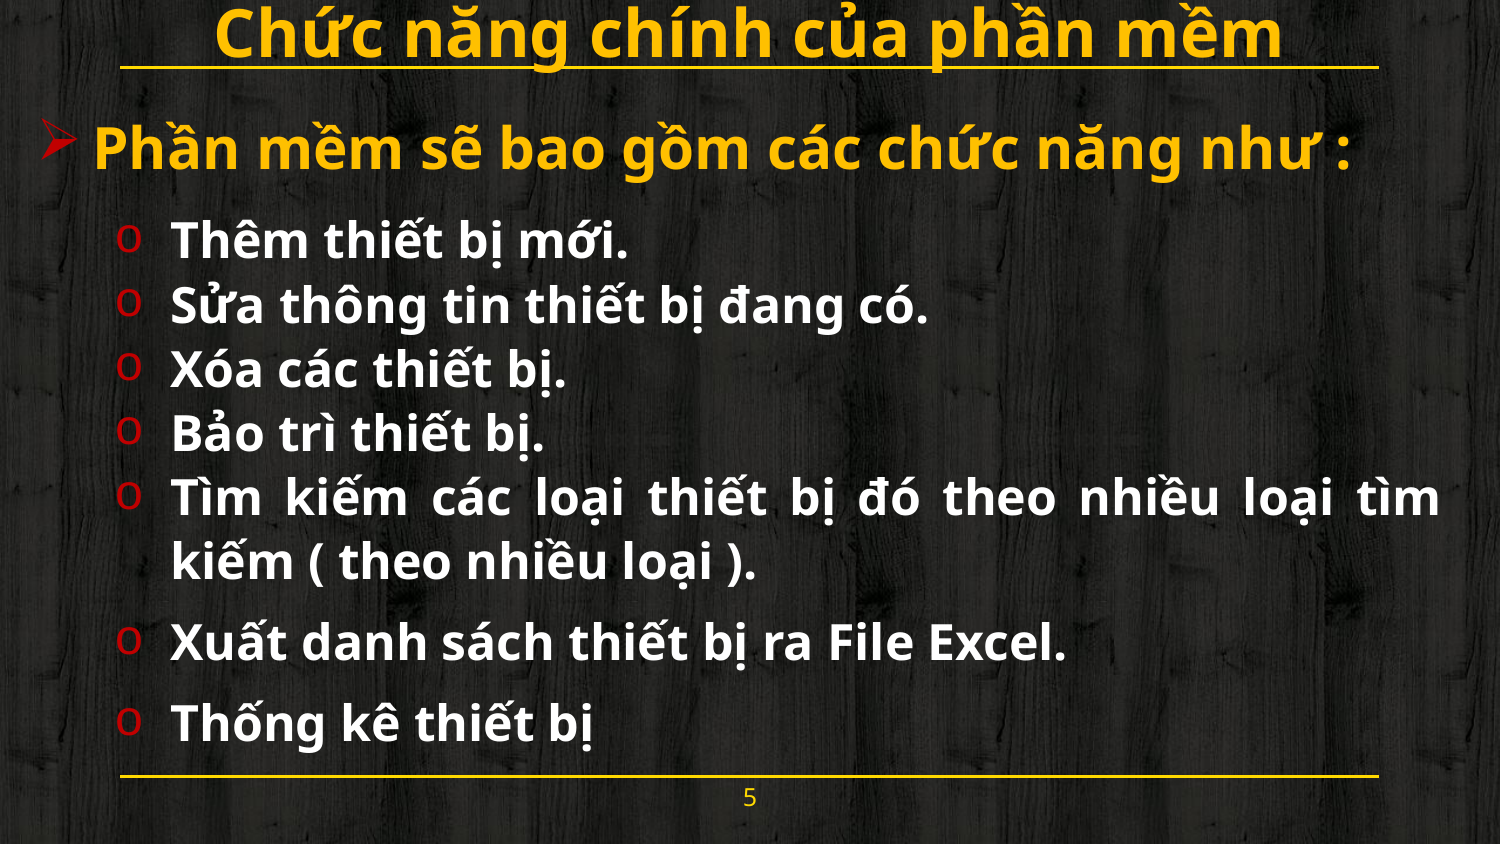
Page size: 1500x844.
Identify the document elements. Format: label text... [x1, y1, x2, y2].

slide_number 5 [705, 766, 795, 832]
text_box Thêm thiết bị mới. Sửa thông tin thiết bị đang có. Xóa các thiết bị. Bảo trì thiết bị. Tìm kiếm các loại thiết bị đó theo nhiều loại tìm kiếm ( theo nhiều loại ). Xuất danh sách thiết bị ra File Excel. Thống kê thiết bị [99, 197, 1458, 759]
text_box Chức năng chính của phần mềm [199, 0, 1301, 79]
text_box Phần mềm sẽ bao gồm các chức năng như : [21, 103, 1367, 189]
picture [0, 0, 1500, 844]
